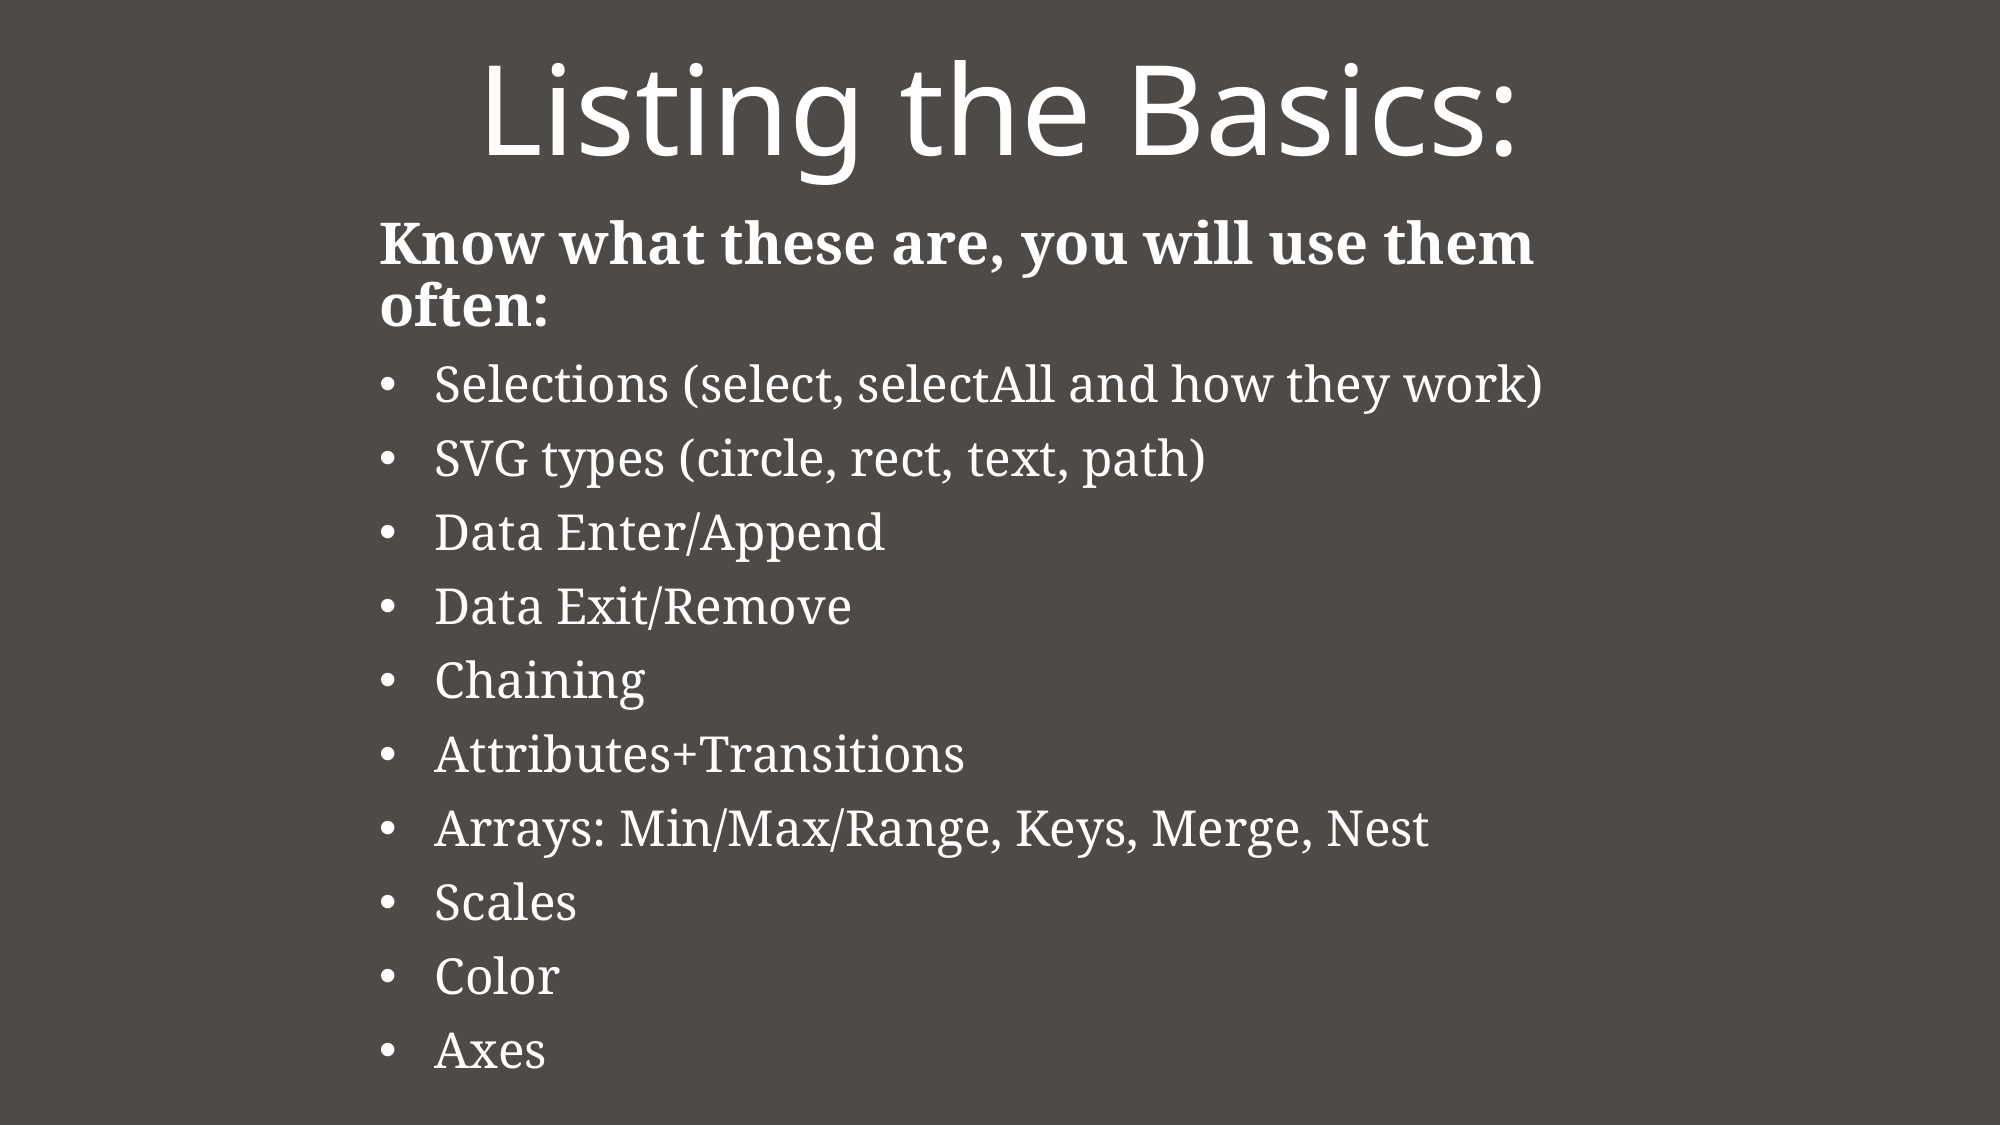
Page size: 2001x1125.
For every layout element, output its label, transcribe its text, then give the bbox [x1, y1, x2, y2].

title Listing the Basics: [249, 28, 1750, 190]
subtitle Know what these are, you will use them often: Selections (select, selectAll and how they work) SVG types (circle, rect, text, path) Data Enter/Append Data Exit/Remove Chaining Attributes+Transitions Arrays: Min/Max/Range, Keys, Merge, Nest Scales Color Axes [364, 207, 1636, 1096]
